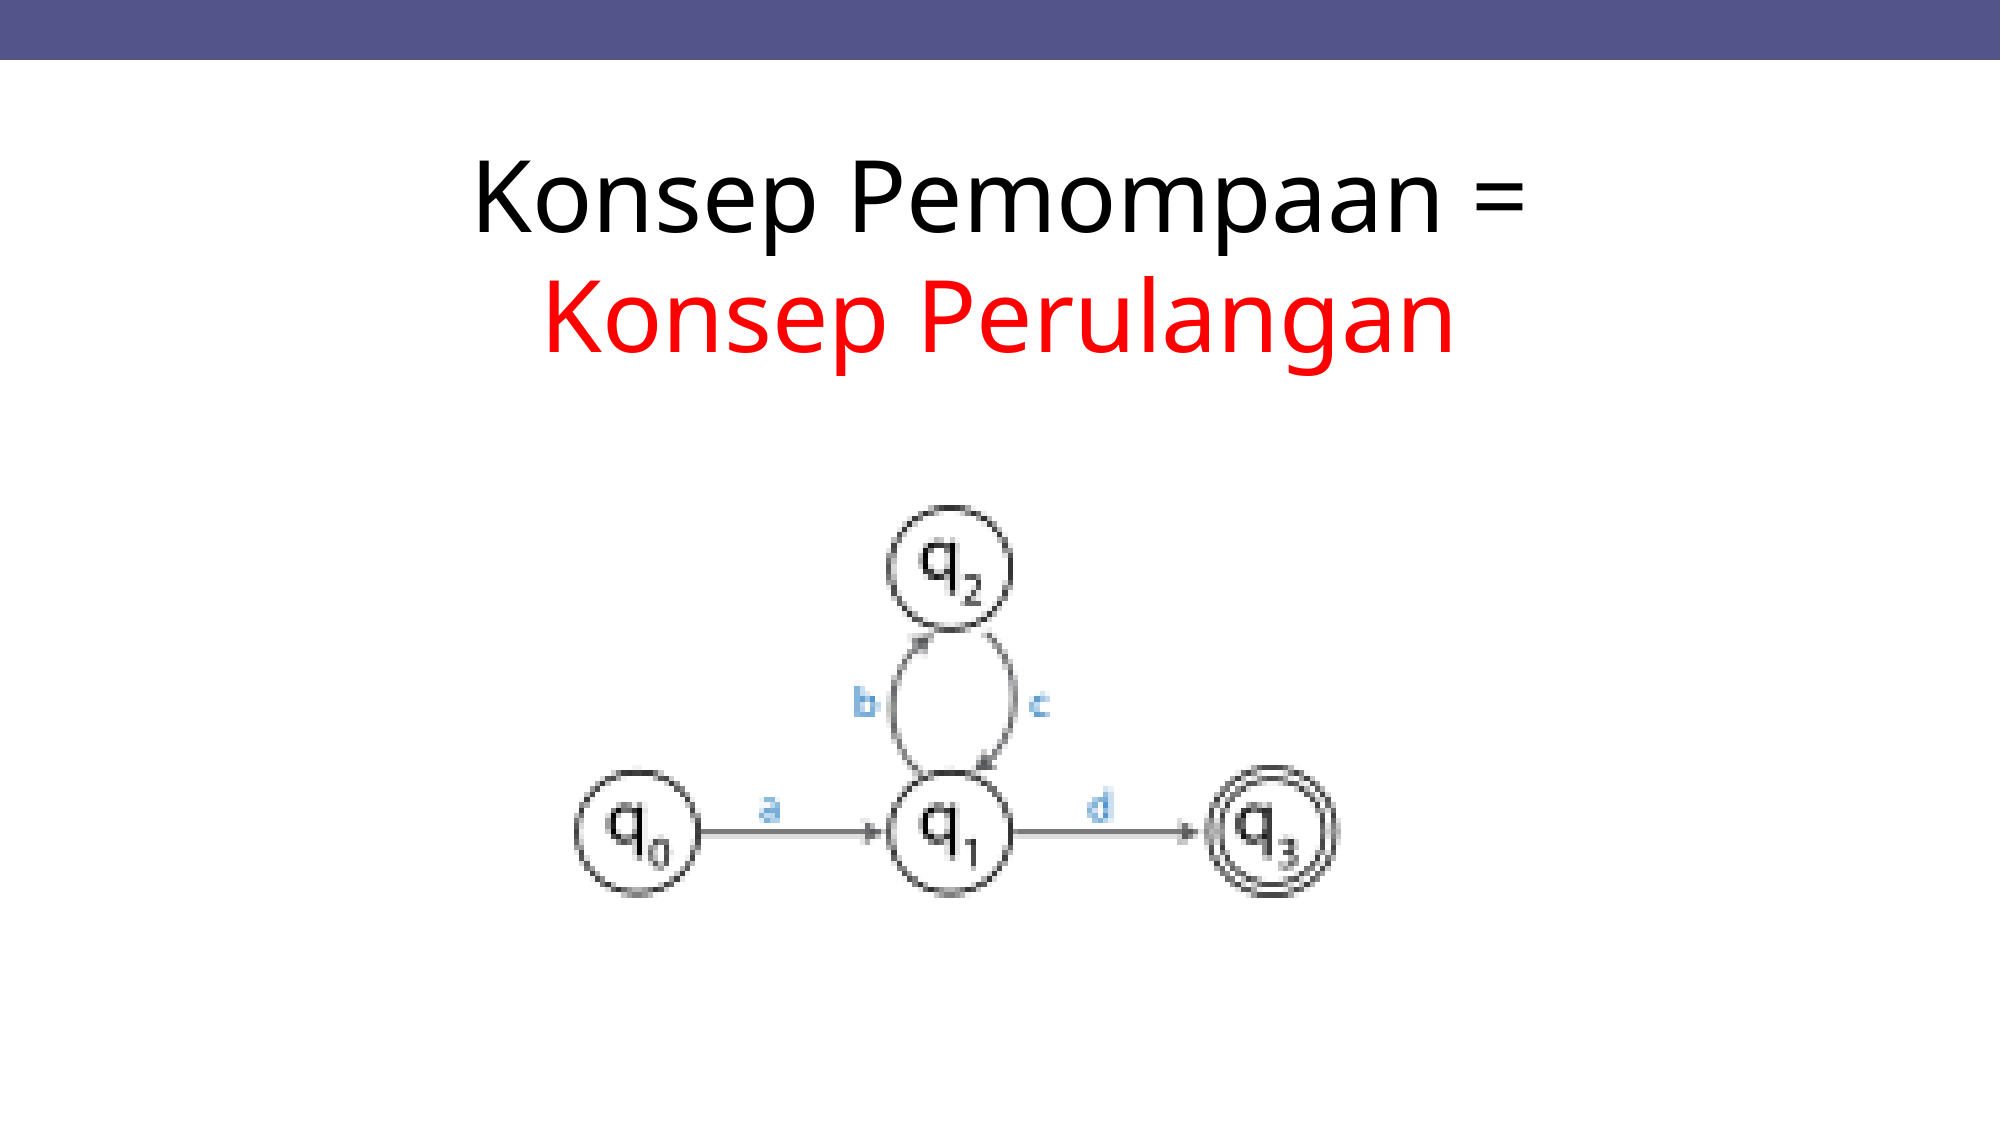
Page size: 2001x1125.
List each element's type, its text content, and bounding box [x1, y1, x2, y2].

list Konsep Pemompaan = Konsep Perulangan [324, 125, 1675, 1063]
picture [499, 437, 1401, 968]
